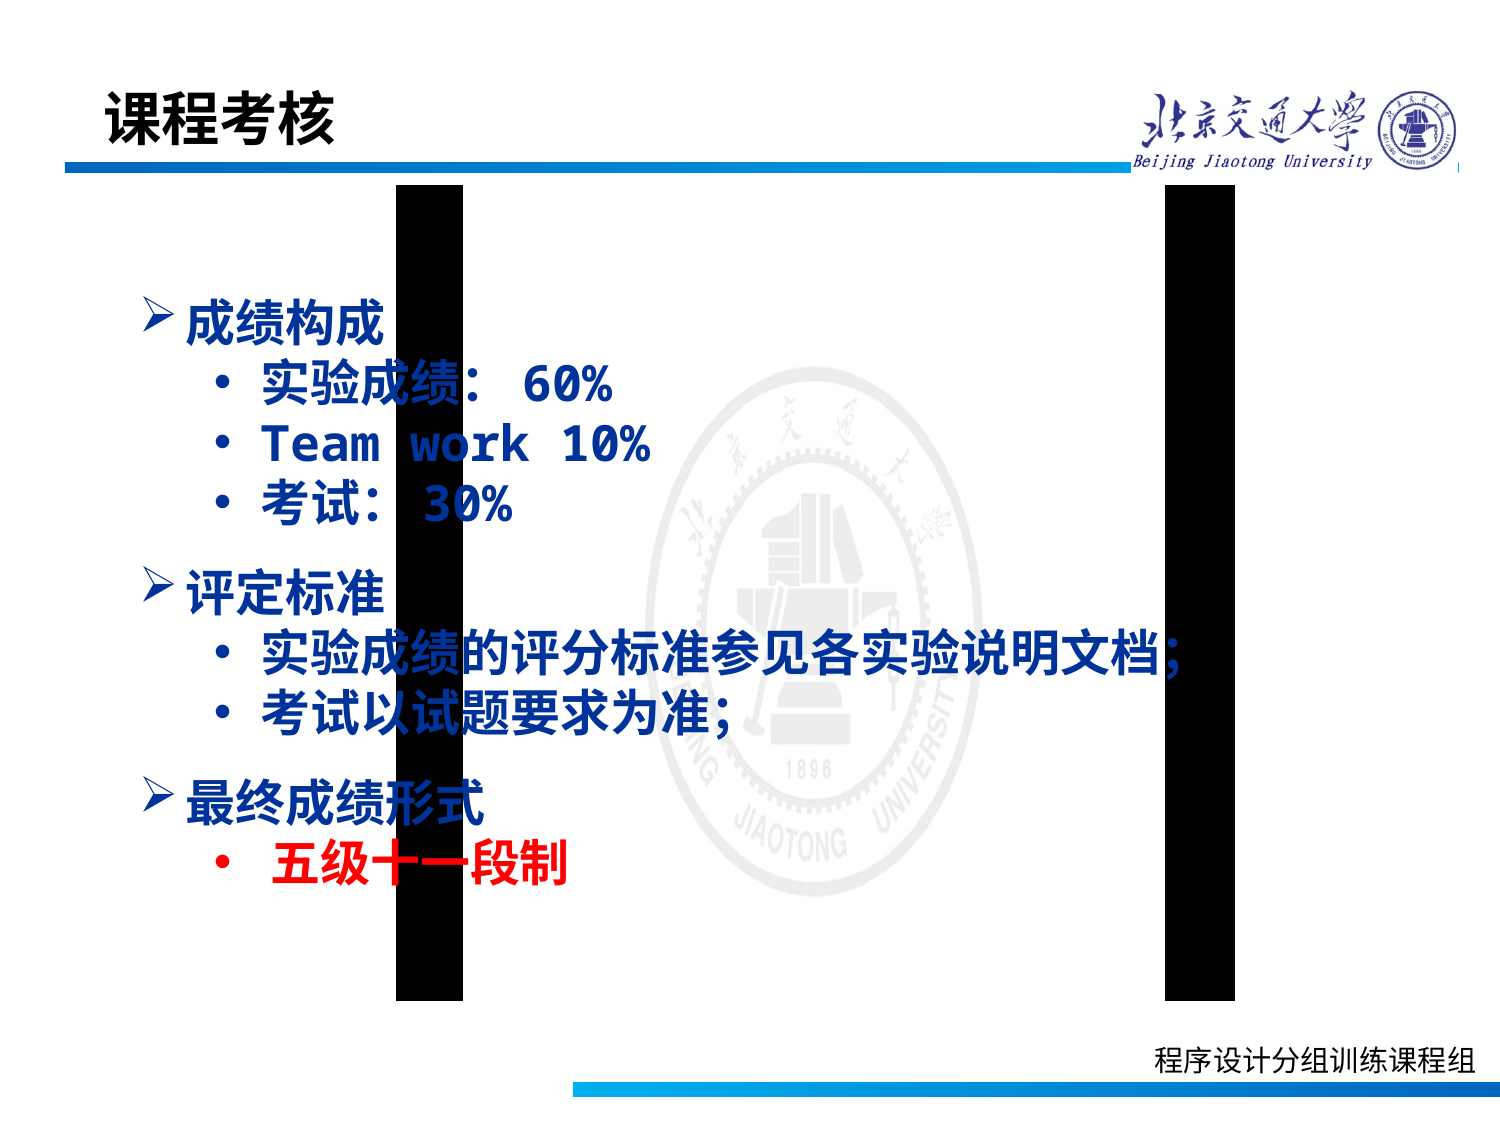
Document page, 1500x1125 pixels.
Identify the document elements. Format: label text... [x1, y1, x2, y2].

text_box 课程考核 [88, 74, 432, 159]
text_box 程序设计分组训练课程组 [1139, 1034, 1495, 1085]
text_box 成绩构成 实验成绩：60% Team work 10% 考试：30% 评定标准 实验成绩的评分标准参见各实验说明文档； 考试以试题要求为准； 最终成绩形式 五级十一段制 [123, 253, 1412, 899]
picture [1131, 83, 1458, 173]
